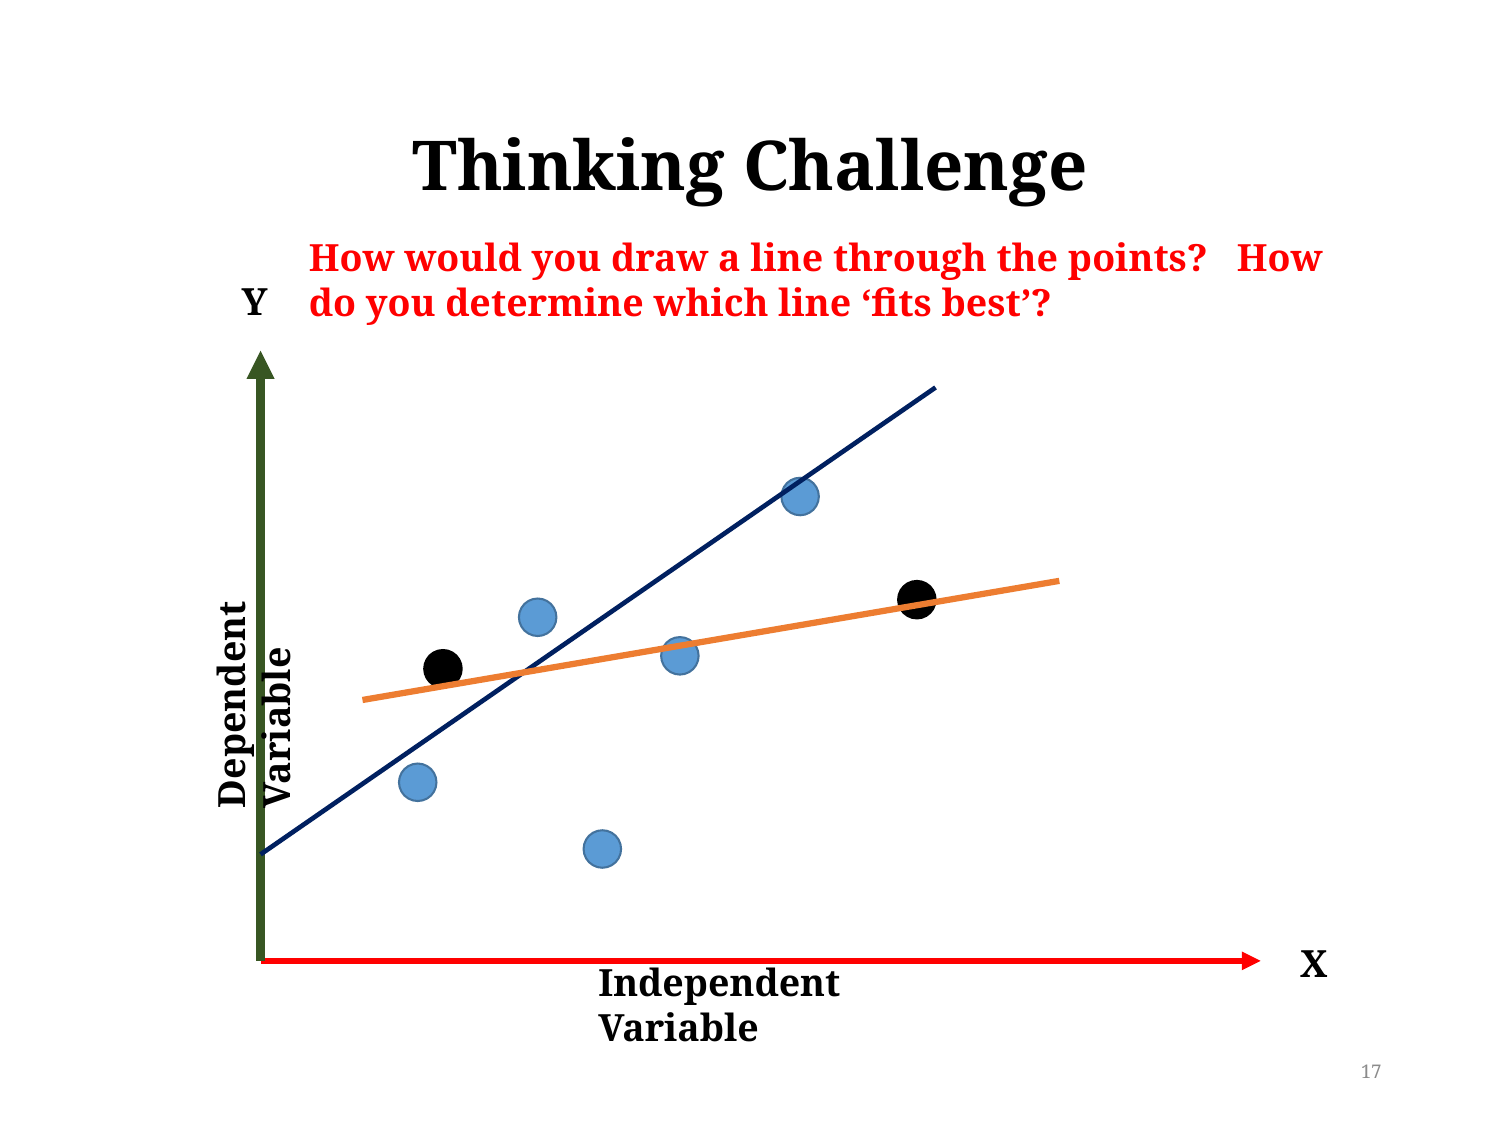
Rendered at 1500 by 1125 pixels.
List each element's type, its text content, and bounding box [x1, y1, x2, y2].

title Thinking Challenge [103, 59, 1397, 278]
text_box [362, 580, 1060, 701]
text_box How would you draw a line through the points? How do you determine which line ‘fits best’? [294, 226, 1375, 331]
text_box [199, 270, 1353, 1013]
slide_number 17 [1059, 1042, 1397, 1103]
